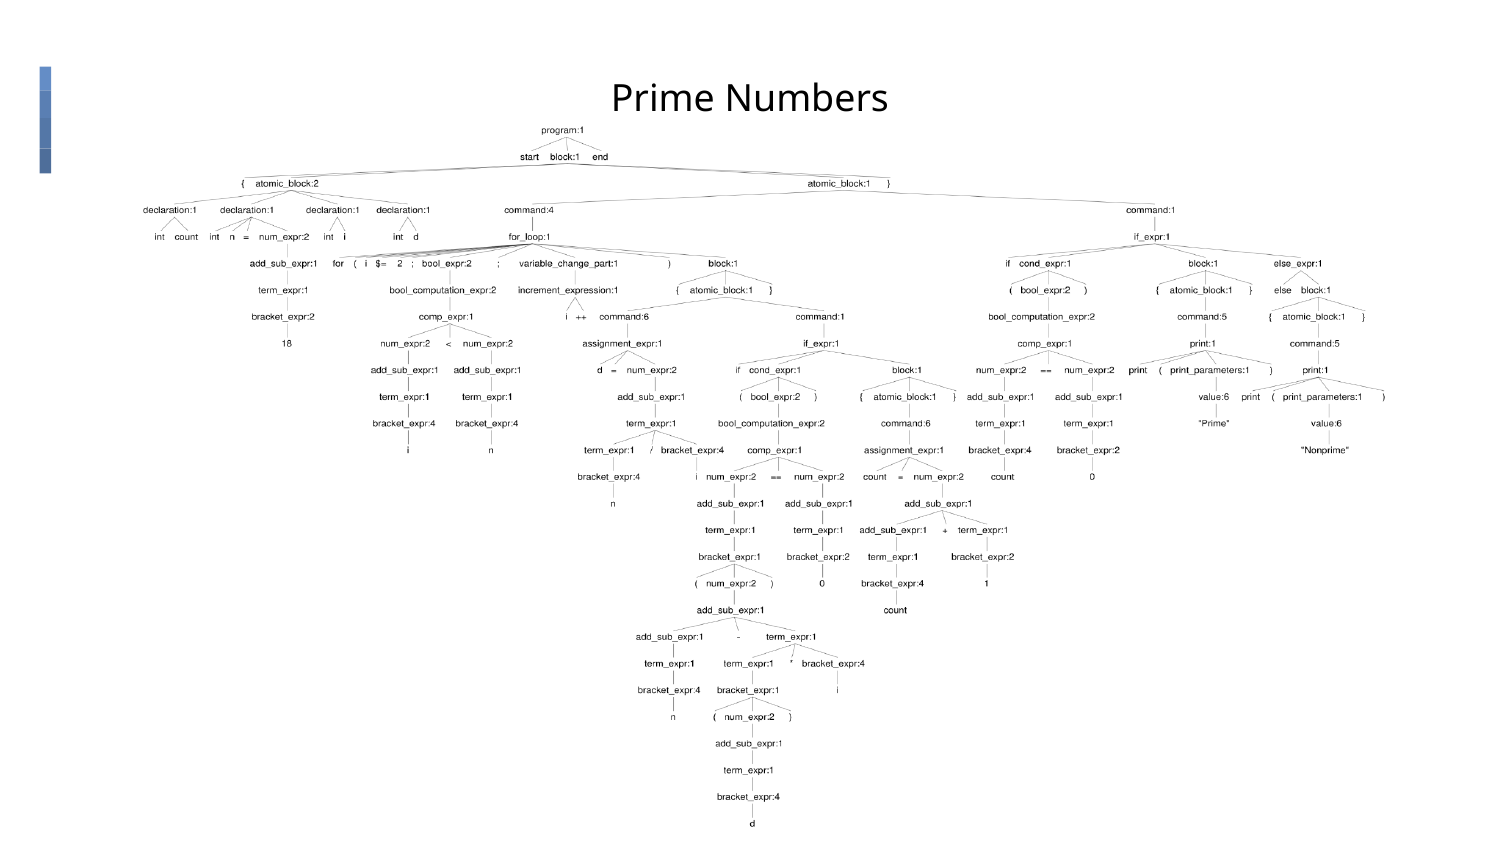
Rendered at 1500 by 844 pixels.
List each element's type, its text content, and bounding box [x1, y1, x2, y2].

subtitle Prime Numbers [56, 52, 1444, 117]
picture [136, 123, 1387, 830]
